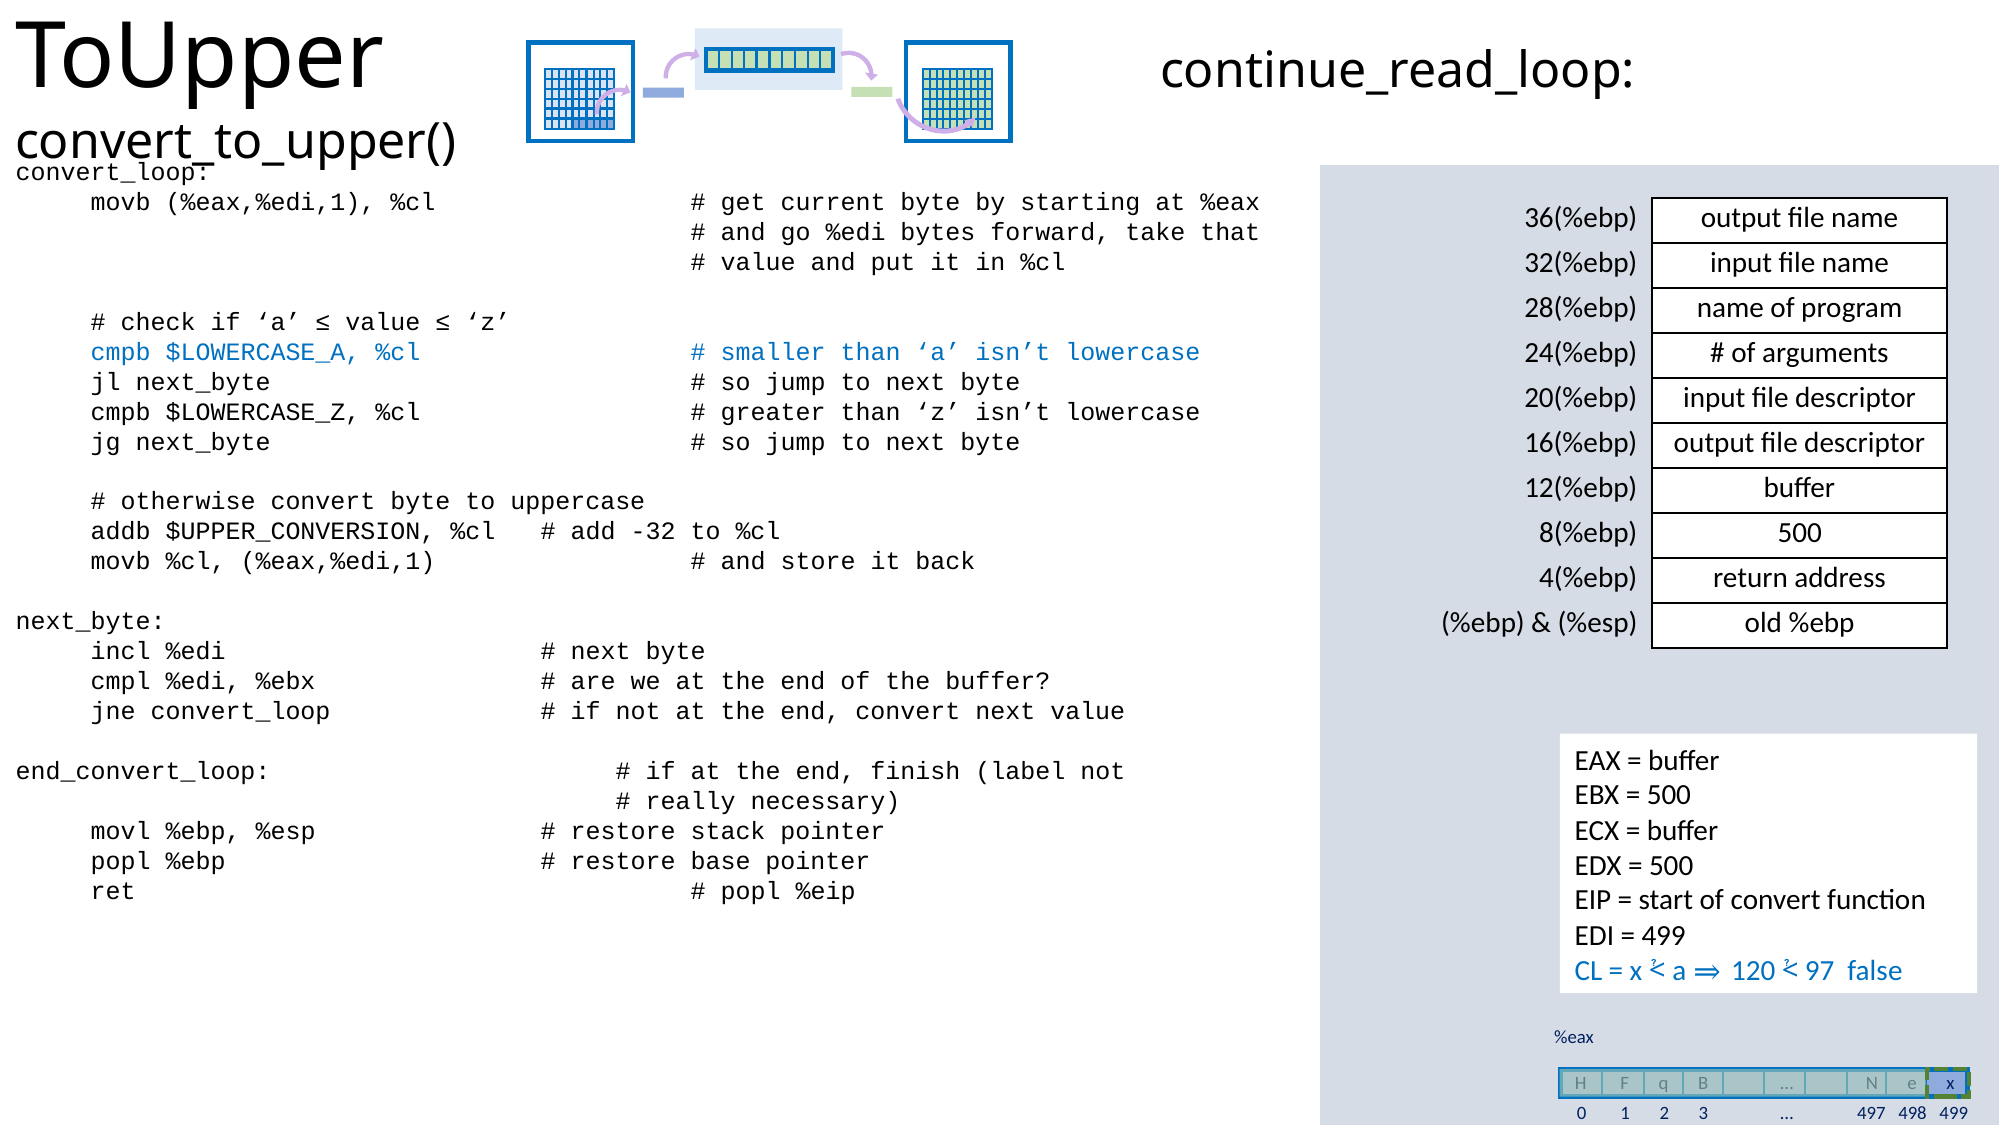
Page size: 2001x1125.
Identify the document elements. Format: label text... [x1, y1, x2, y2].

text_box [528, 42, 1011, 142]
text_box [1320, 193, 1999, 1125]
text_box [1560, 1063, 1989, 1125]
text_box convert_loop: movb (%eax,%edi,1), %cl # get current byte by starting at %eax # and go %edi bytes forward, take that # value and put it in %cl # check if ‘a’ ≤ value ≤ ‘z’ cmpb $LOWERCASE_A, %cl # smaller than ‘a’ isn’t lowercase jl next_byte # so jump to next byte cmpb $LOWERCASE_Z, %cl # greater than ‘z’ isn’t lowercase jg next_byte # so jump to next byte # otherwise convert byte to uppercase addb $UPPER_CONVERSION, %cl # add -32 to %cl movb %cl, (%eax,%edi,1) # and store it back next_byte: incl %edi # next byte cmpl %edi, %ebx # are we at the end of the buffer? jne convert_loop # if not at the end, convert next value end_convert_loop: # if at the end, finish (label not # really necessary) movl %ebp, %esp # restore stack pointer popl %ebp # restore base pointer ret # popl %eip [0, 148, 1276, 912]
text_box ToUpper continue_read_loop: convert_to_upper() [0, 0, 2000, 193]
